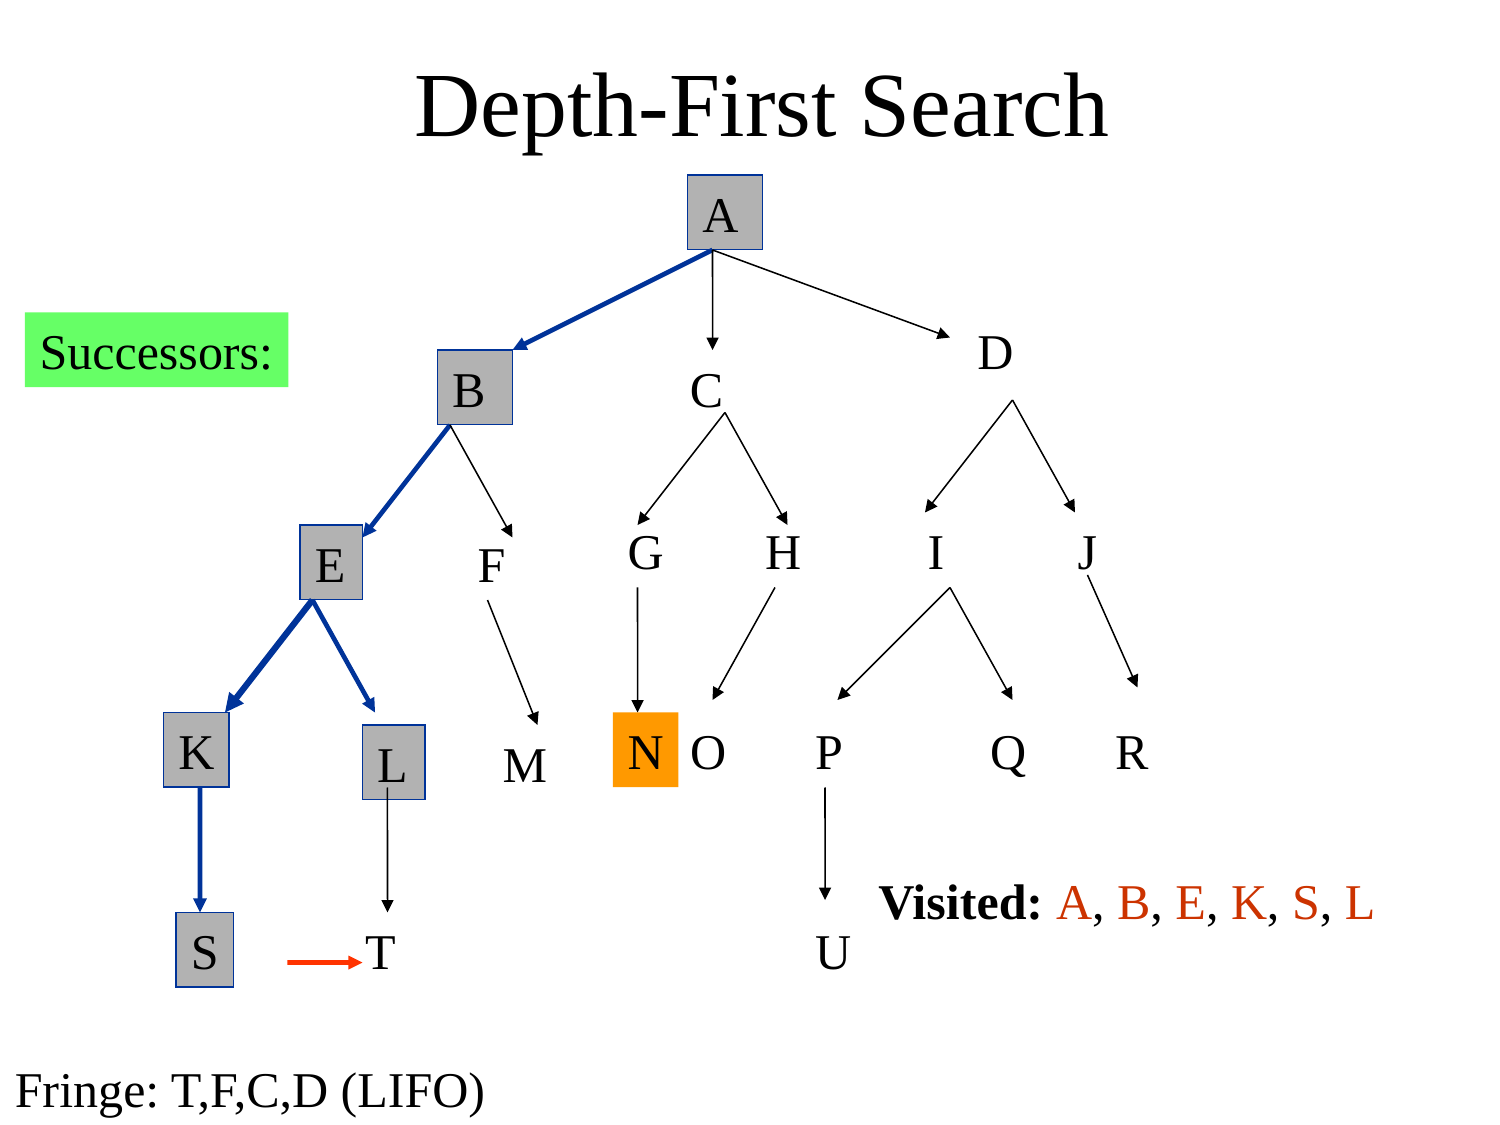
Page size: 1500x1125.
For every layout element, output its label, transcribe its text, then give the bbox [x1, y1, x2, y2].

text_box [925, 400, 1012, 512]
text_box P [800, 712, 858, 788]
text_box [712, 587, 776, 700]
text_box S [175, 912, 234, 988]
text_box Q [975, 712, 1041, 788]
text_box Fringe: T,F,C,D (LIFO) [0, 1049, 538, 1125]
text_box I [912, 512, 960, 588]
text_box T [350, 912, 411, 988]
text_box C [674, 349, 750, 425]
text_box G [612, 512, 679, 588]
text_box [312, 599, 376, 713]
text_box [1012, 399, 1075, 512]
text_box [837, 588, 950, 700]
text_box [706, 251, 719, 349]
text_box D [962, 312, 1029, 388]
text_box A [687, 174, 763, 250]
text_box [818, 787, 832, 901]
text_box M [487, 724, 562, 800]
text_box [287, 956, 363, 969]
text_box [949, 587, 1013, 700]
text_box [225, 600, 312, 712]
text_box Successors: [24, 312, 289, 388]
text_box U [800, 912, 866, 988]
text_box B [437, 349, 513, 425]
text_box J [1062, 512, 1112, 588]
text_box [631, 587, 644, 712]
text_box [363, 426, 450, 538]
text_box [712, 249, 950, 340]
text_box H [750, 512, 816, 588]
text_box E [299, 524, 363, 600]
text_box [487, 599, 539, 724]
text_box N [612, 712, 675, 788]
text_box [1087, 574, 1139, 688]
text_box Visited: A, B, E, K, S, L [863, 862, 1428, 938]
text_box [513, 250, 712, 350]
text_box K [163, 712, 230, 788]
text_box R [1100, 712, 1164, 788]
text_box F [462, 524, 521, 600]
text_box Depth-First Search [399, 37, 1126, 163]
text_box [193, 787, 207, 912]
text_box O [675, 712, 741, 788]
text_box [381, 787, 394, 912]
text_box L [362, 724, 425, 800]
